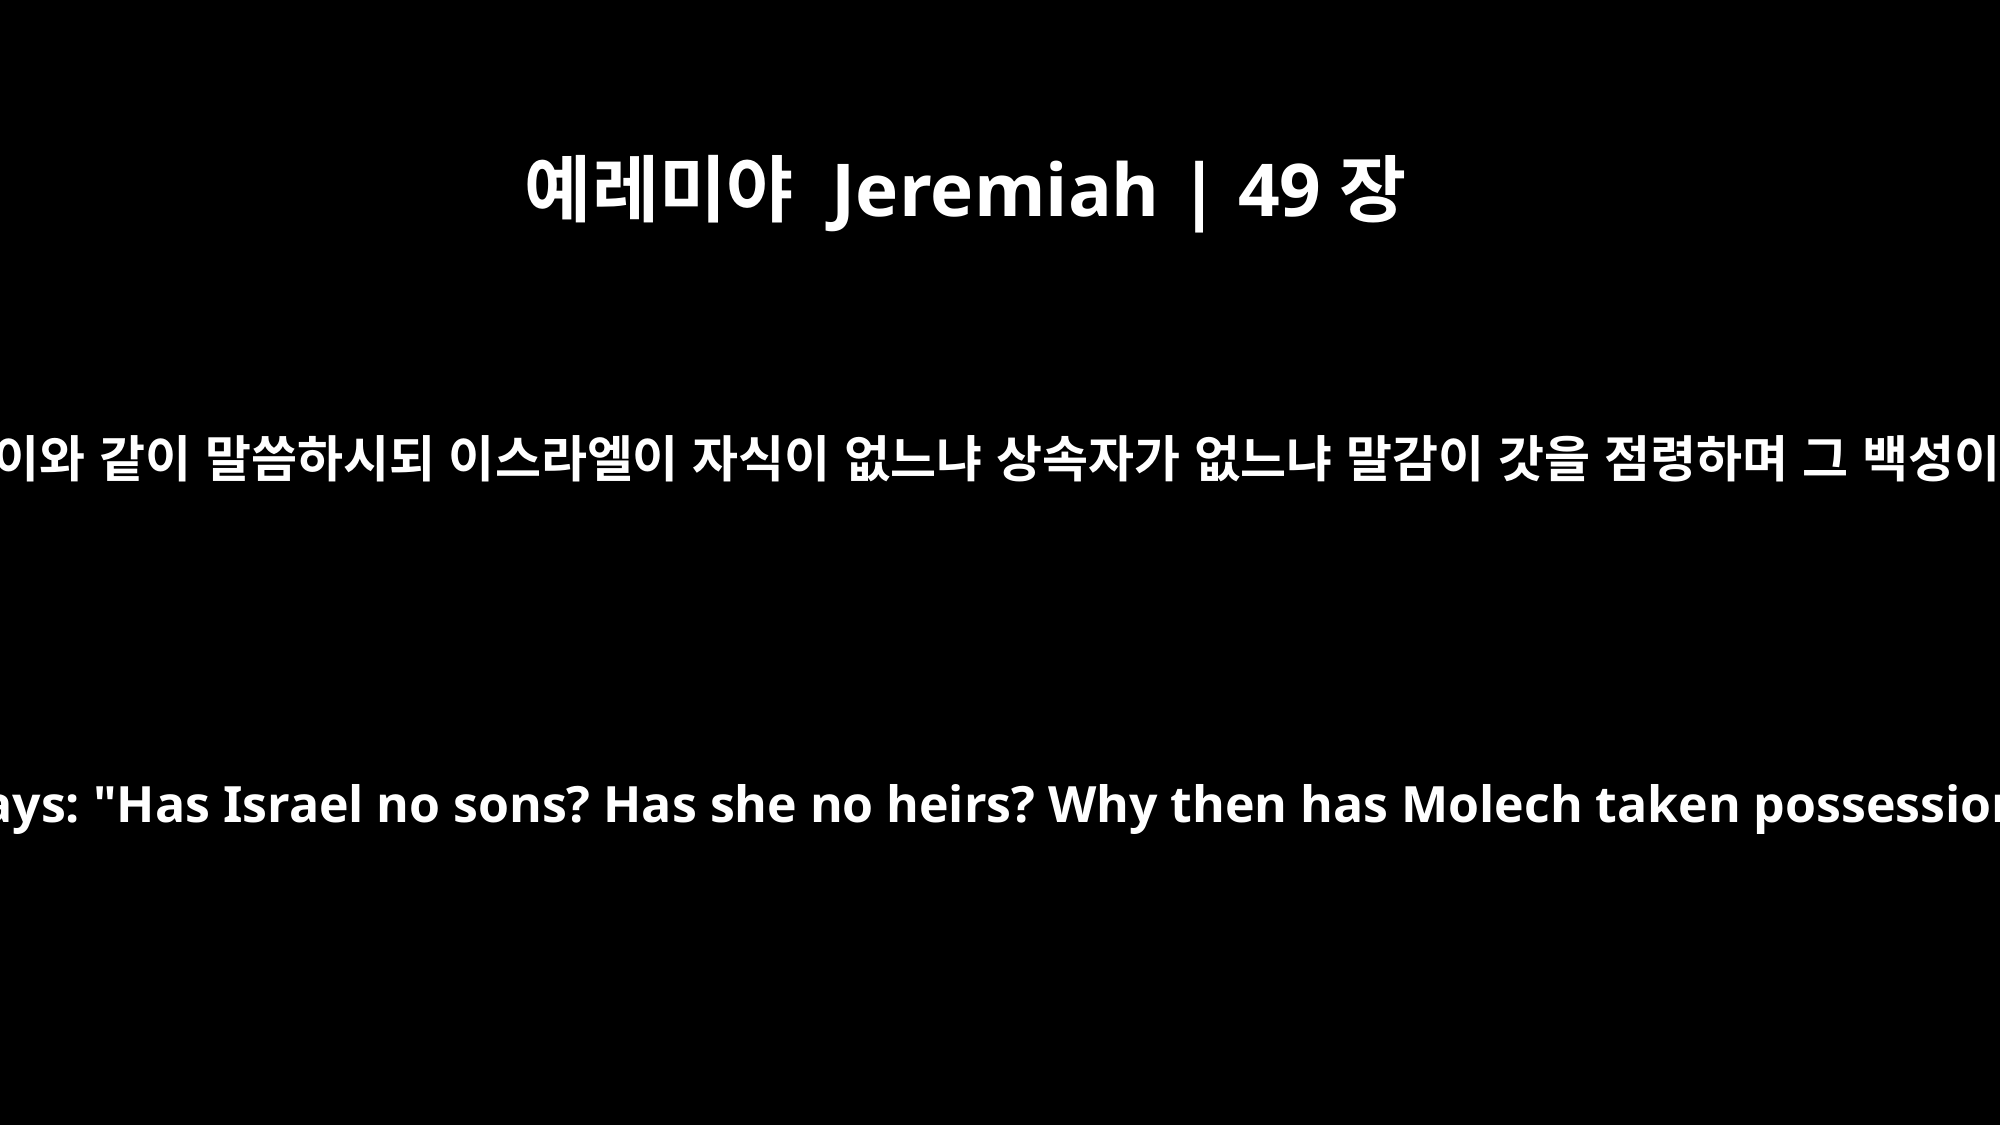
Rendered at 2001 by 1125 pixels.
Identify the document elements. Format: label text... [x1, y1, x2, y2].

text_box 예레미야 Jeremiah | 49장 [510, 136, 1422, 239]
text_box Concerning the Ammonites: This is what the LORD says: "Has Israel no sons? Has she no heirs? Why then has Molech taken possession of Gad? Why do his people live in its towns? [0, 764, 2000, 840]
text_box 1 암몬 자손에 대한 말씀이라 여호와께서 이와 같이 말씀하시되 이스라엘이 자식이 없느냐 상속자가 없느냐 말감이 갓을 점령하며 그 백성이 그 성읍들에 사는 것은 어찌 됨이냐 [0, 359, 2000, 495]
